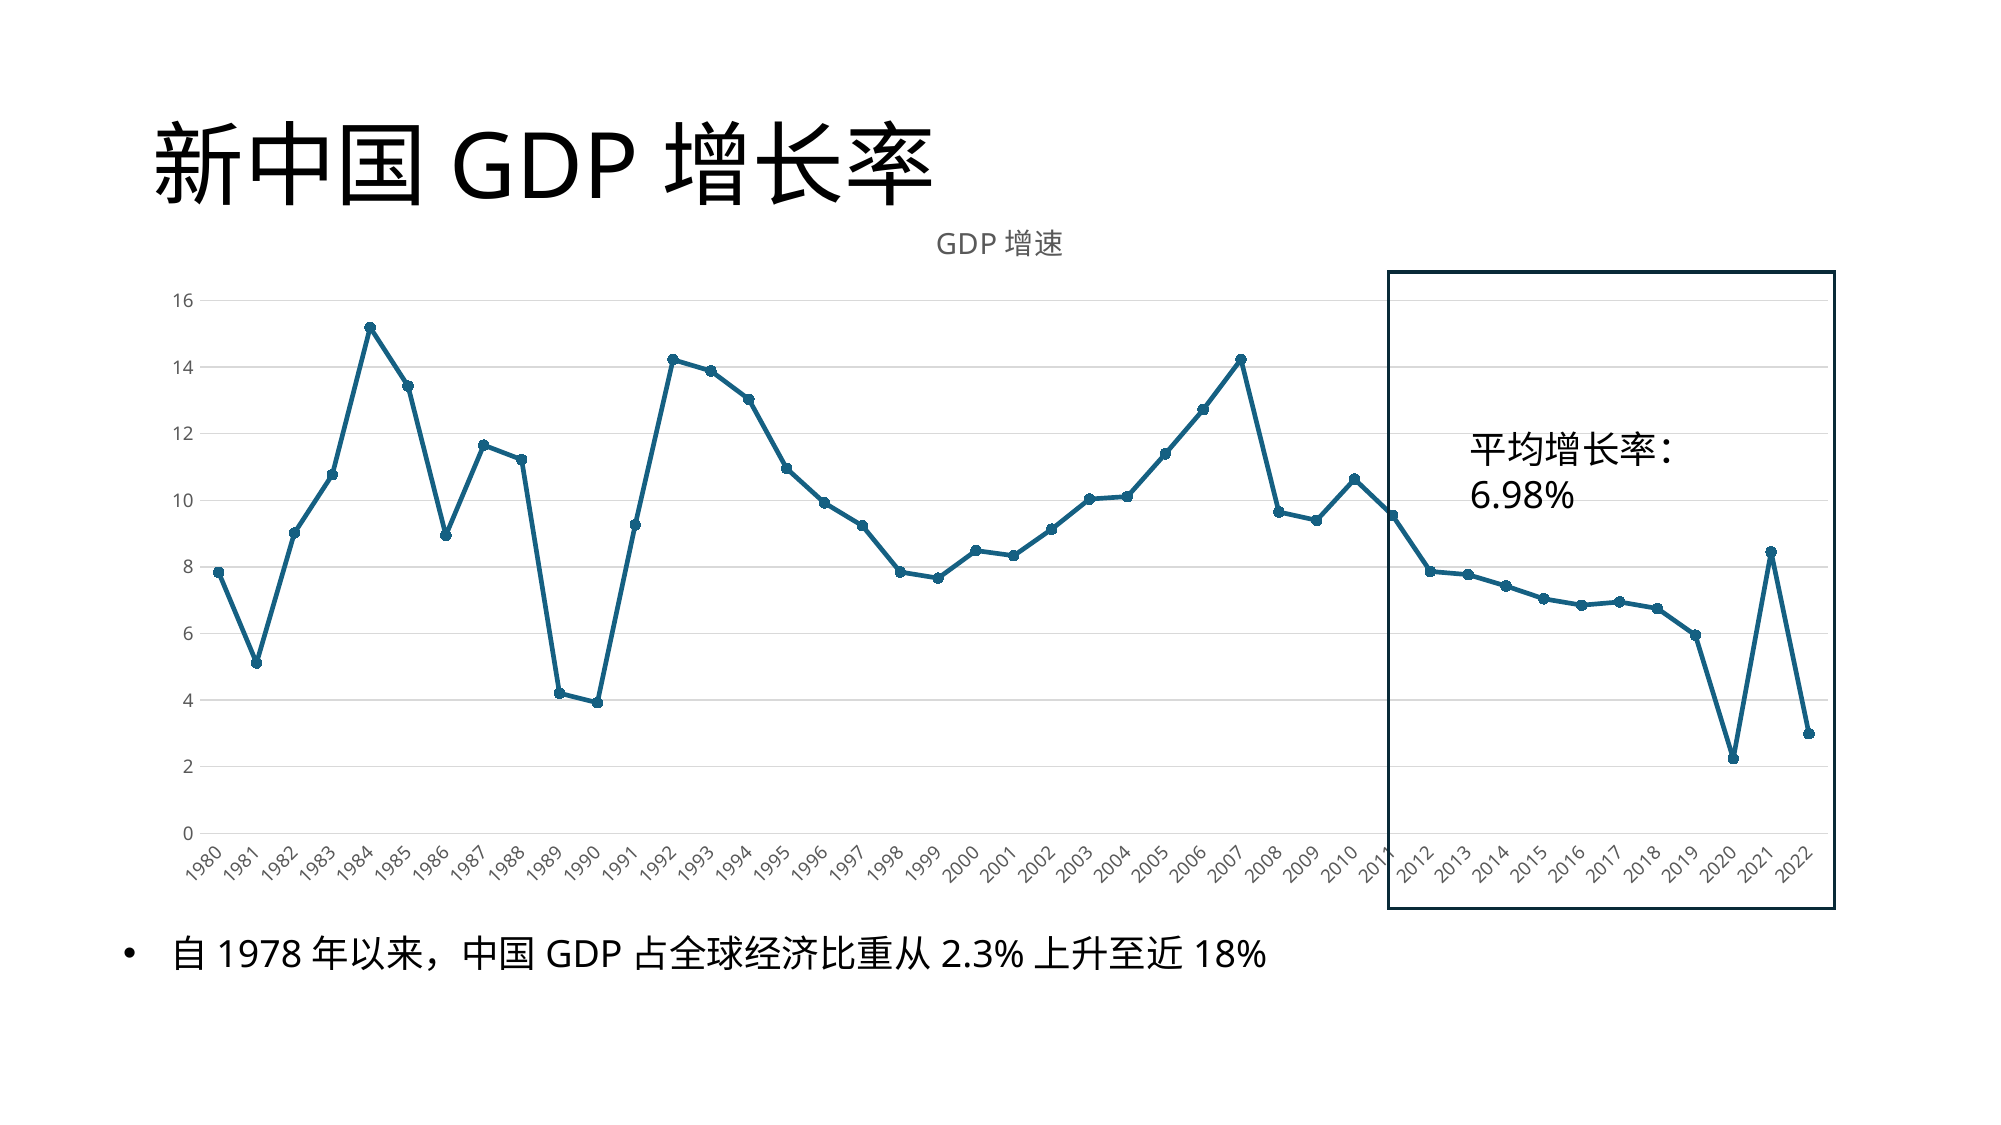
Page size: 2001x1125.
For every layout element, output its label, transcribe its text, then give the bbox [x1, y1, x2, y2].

title 新中国GDP增长率 [137, 59, 1863, 188]
text_box [1387, 904, 1836, 910]
chart [136, 188, 1863, 904]
text_box 自1978年以来，中国GDP占全球经济比重从2.3%上升至近18% [108, 922, 1962, 983]
